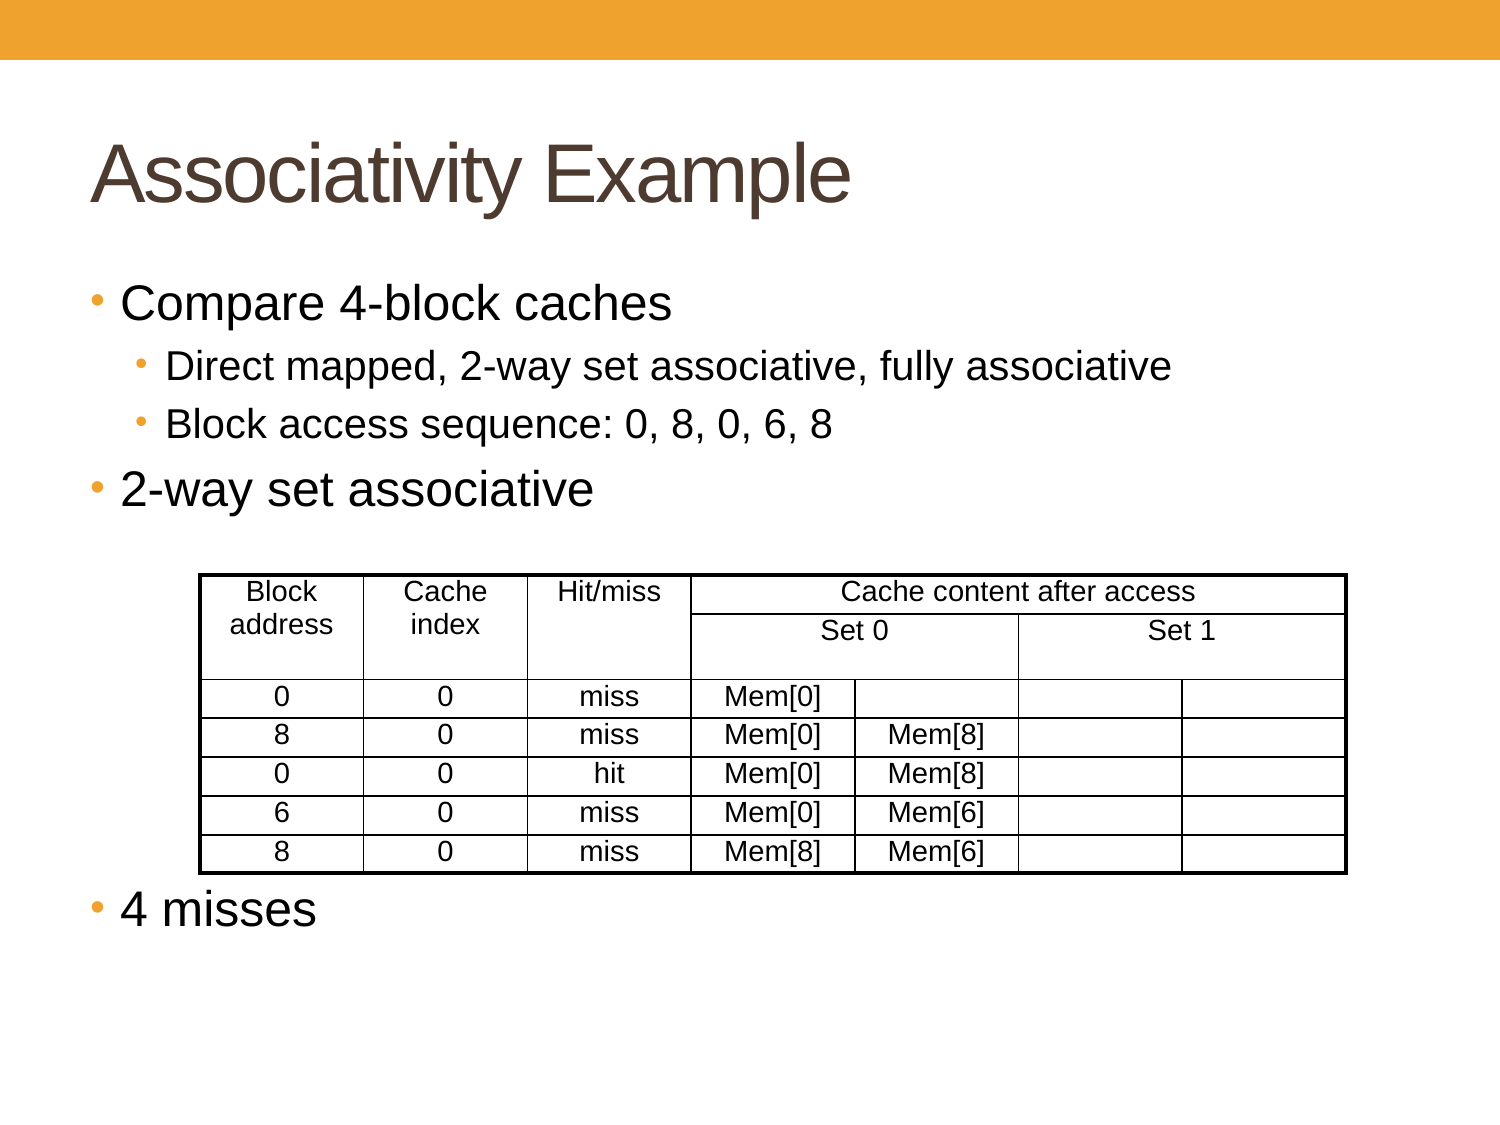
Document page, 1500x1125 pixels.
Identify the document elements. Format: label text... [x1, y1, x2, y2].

table_cell [1183, 719, 1344, 756]
table_cell 0 [364, 719, 527, 756]
table_cell 8 [202, 836, 363, 871]
table_cell Mem[8] [856, 719, 1018, 756]
table_cell 0 [364, 836, 527, 871]
table_cell miss [528, 797, 690, 834]
table_cell 0 [364, 680, 527, 717]
table_cell miss [528, 719, 690, 756]
table_cell [1183, 836, 1344, 871]
table_cell [1019, 719, 1181, 756]
table_cell Mem[6] [856, 836, 1018, 871]
table_cell [1183, 797, 1344, 834]
table_cell miss [528, 836, 690, 871]
table_header Hit/miss [528, 577, 690, 679]
table_cell [1019, 797, 1181, 834]
table_cell 0 [202, 758, 363, 795]
table_cell Mem[0] [692, 758, 854, 795]
table_cell Mem[0] [692, 719, 854, 756]
table_cell [1019, 680, 1181, 717]
table_cell [856, 680, 1018, 717]
list Compare 4-block caches Direct mapped, 2-way set associative, fully associative Block access sequence: 0, 8, 0, 6, 8 2-way set associative 4 misses [75, 262, 1425, 1063]
table_cell 6 [202, 797, 363, 834]
table_header Cache content after access [692, 577, 1344, 613]
table_cell 8 [202, 719, 363, 756]
table_cell Mem[0] [692, 797, 854, 834]
table_cell [1019, 758, 1181, 795]
table_cell 0 [364, 758, 527, 795]
table_cell Set 0 [692, 615, 1018, 679]
table_cell Mem[0] [692, 680, 854, 717]
table_header Block address [202, 577, 363, 679]
table_header Cache index [364, 577, 527, 679]
table_cell hit [528, 758, 690, 795]
table_cell [1183, 680, 1344, 717]
table_cell 0 [364, 797, 527, 834]
title Associativity Example [75, 87, 1425, 250]
table_cell Mem[8] [692, 836, 854, 871]
table_cell Mem[6] [856, 797, 1018, 834]
table_cell 0 [202, 680, 363, 717]
table_cell Mem[8] [856, 758, 1018, 795]
table_cell [1019, 836, 1181, 871]
table_cell Set 1 [1019, 615, 1344, 679]
table_cell [1183, 758, 1344, 795]
table_cell miss [528, 680, 690, 717]
